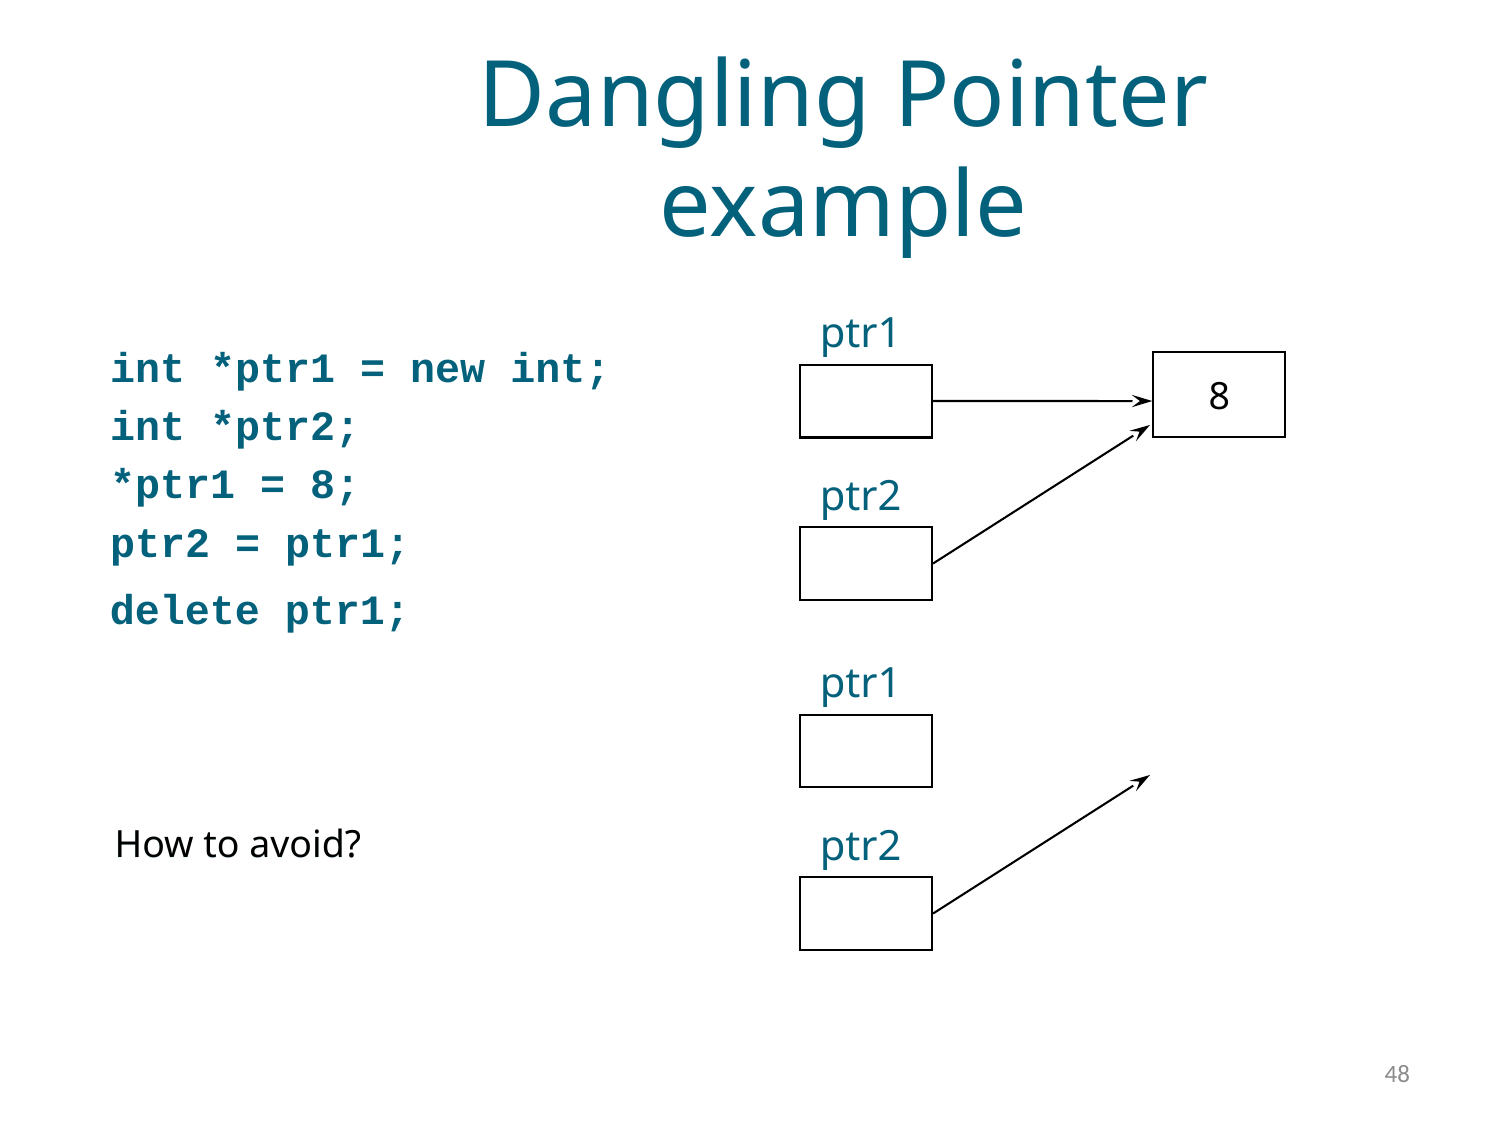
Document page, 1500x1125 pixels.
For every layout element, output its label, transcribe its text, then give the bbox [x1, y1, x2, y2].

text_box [799, 648, 1151, 951]
text_box How to avoid? [99, 812, 475, 873]
text_box int *ptr1 = new int; int *ptr2; *ptr1 = 8; ptr2 = ptr1; [94, 332, 625, 573]
text_box delete ptr1; [94, 575, 425, 641]
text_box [799, 298, 1286, 601]
text_box Dangling Pointer example [300, 53, 1388, 238]
slide_number 48 [1074, 1042, 1425, 1103]
